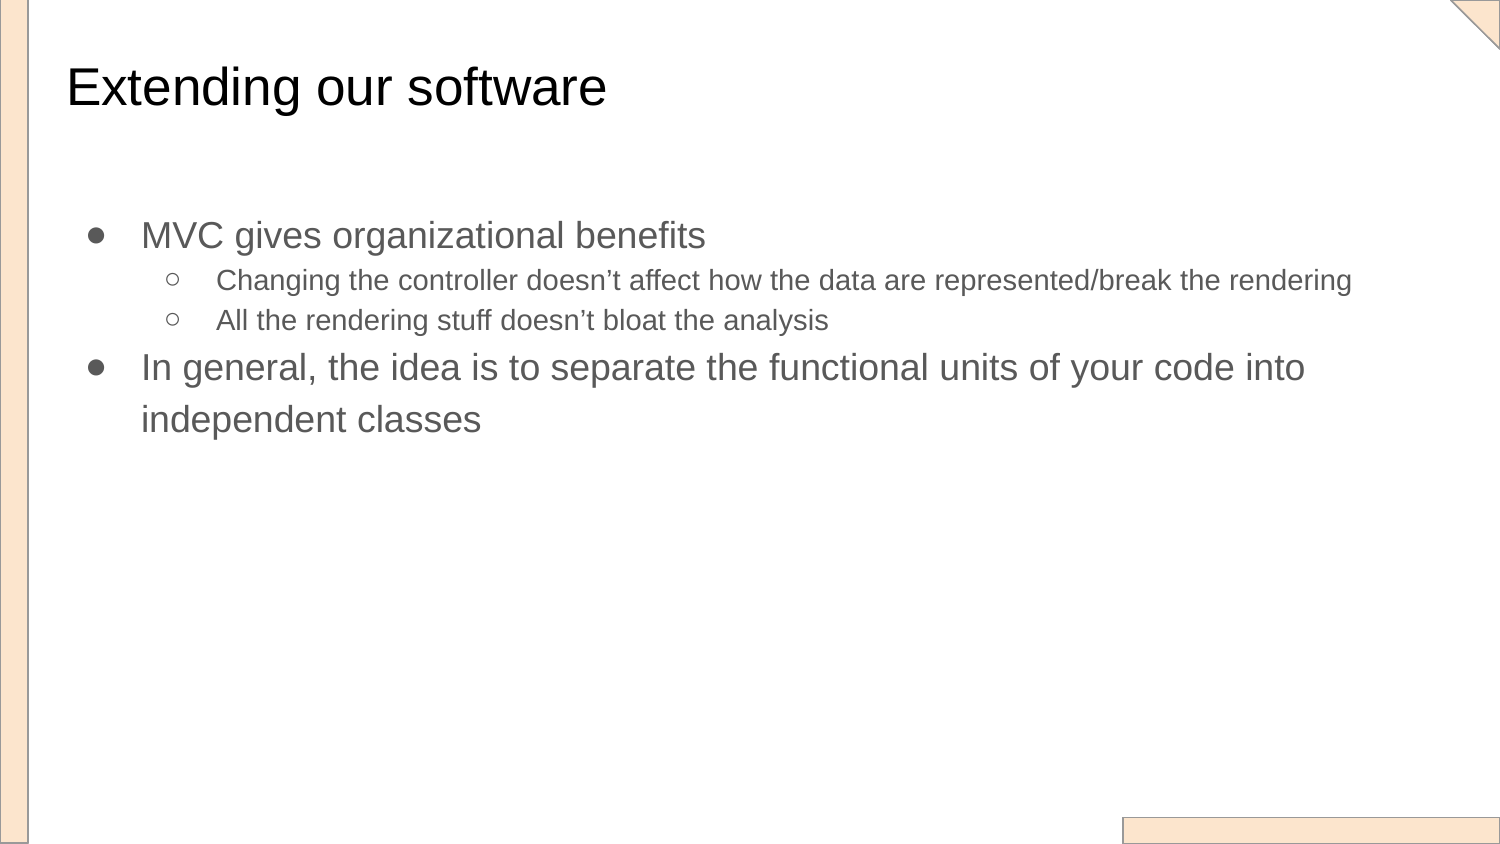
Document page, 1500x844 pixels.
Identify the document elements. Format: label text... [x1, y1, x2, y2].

list MVC gives organizational benefits Changing the controller doesn’t affect how the data are represented/break the rendering All the rendering stuff doesn’t bloat the analysis In general, the idea is to separate the functional units of your code into independent classes [51, 189, 1449, 536]
title Extending our software [51, 37, 1449, 132]
